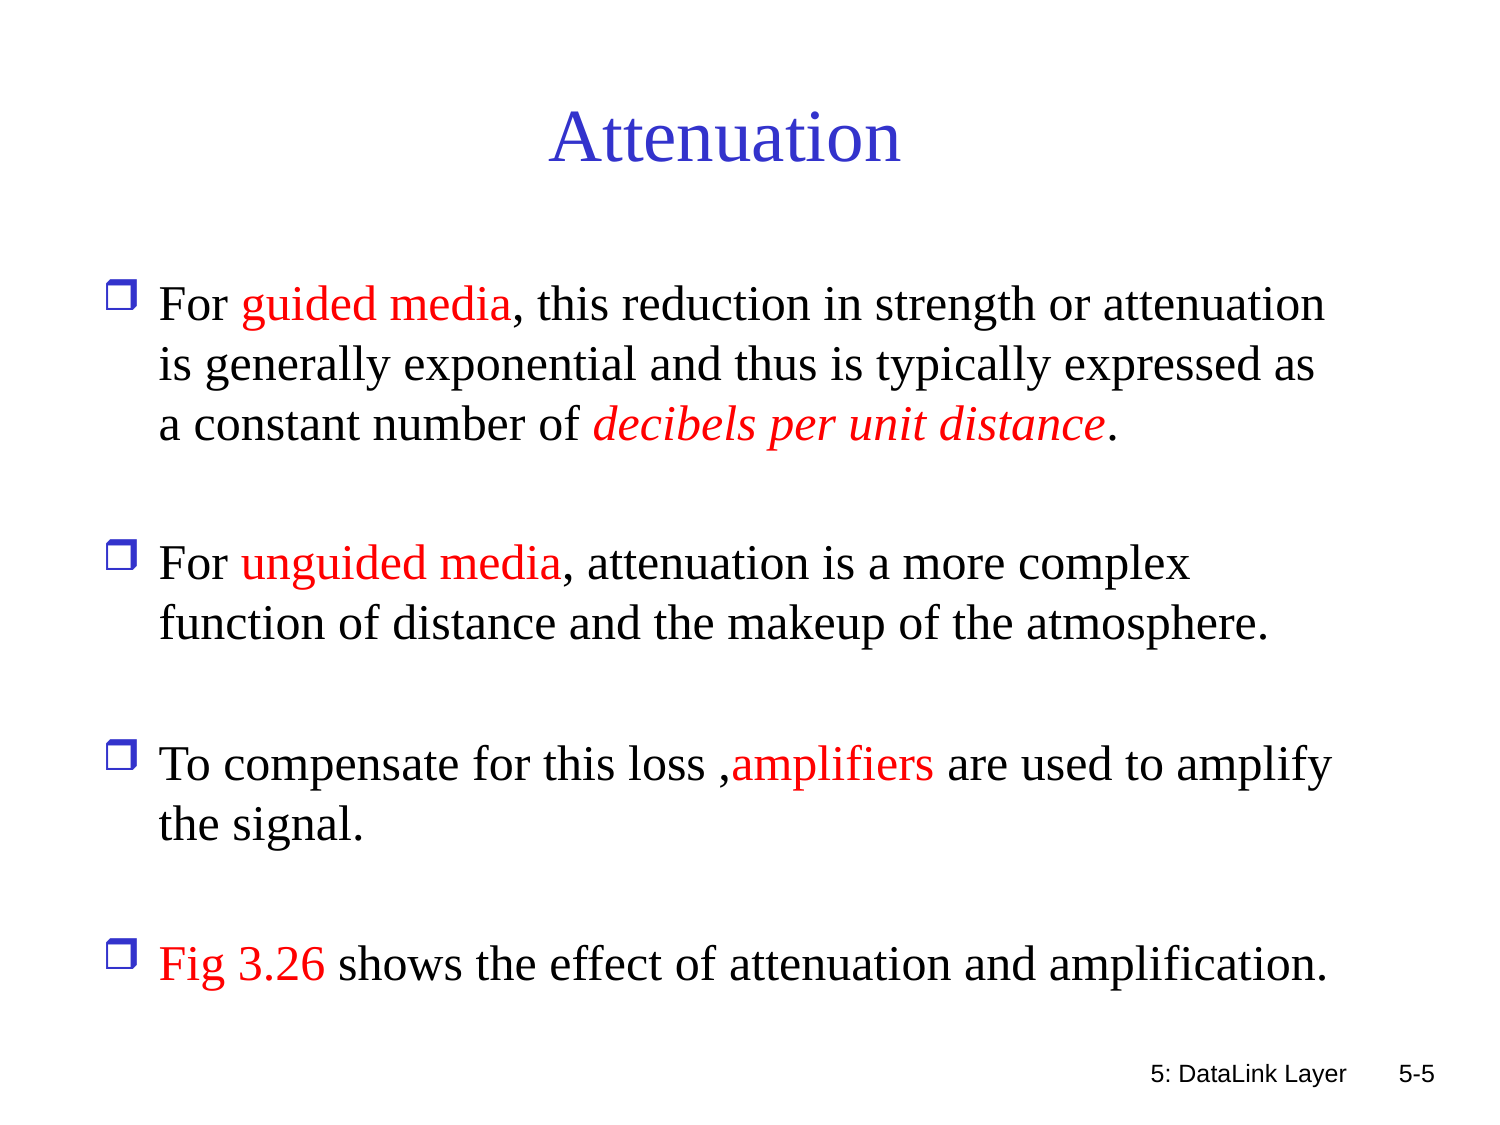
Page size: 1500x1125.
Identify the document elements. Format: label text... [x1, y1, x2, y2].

list For guided media, this reduction in strength or attenuation is generally exponential and thus is typically expressed as a constant number of decibels per unit distance. For unguided media, attenuation is a more complex function of distance and the makeup of the atmosphere. To compensate for this loss ,amplifiers are used to amplify the signal. Fig 3.26 shows the effect of attenuation and amplification. [87, 262, 1363, 1025]
title Attenuation [87, 37, 1363, 225]
slide_number 5-5 [1338, 1049, 1451, 1125]
footer 5: DataLink Layer [887, 1049, 1338, 1125]
